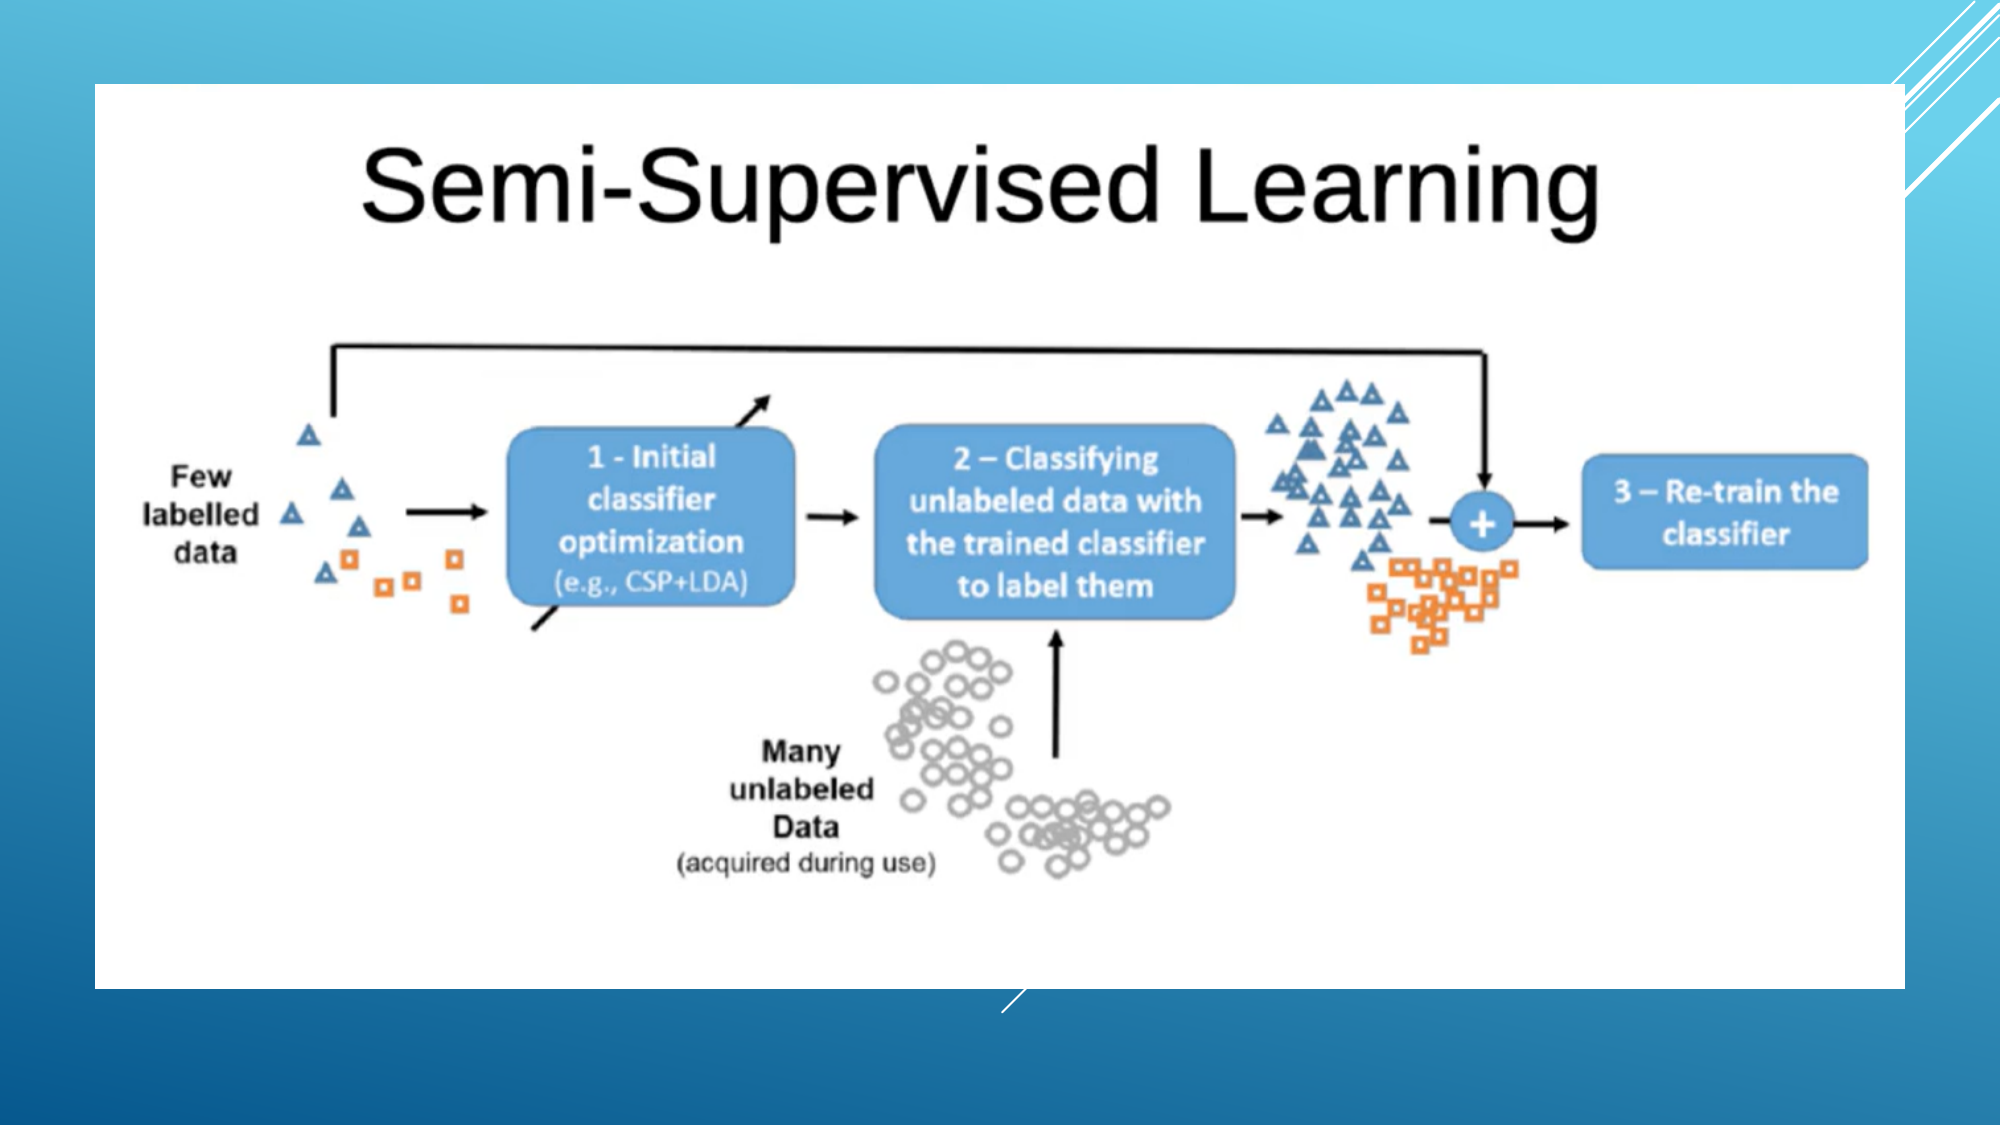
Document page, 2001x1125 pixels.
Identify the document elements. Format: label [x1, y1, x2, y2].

picture [94, 84, 1905, 989]
